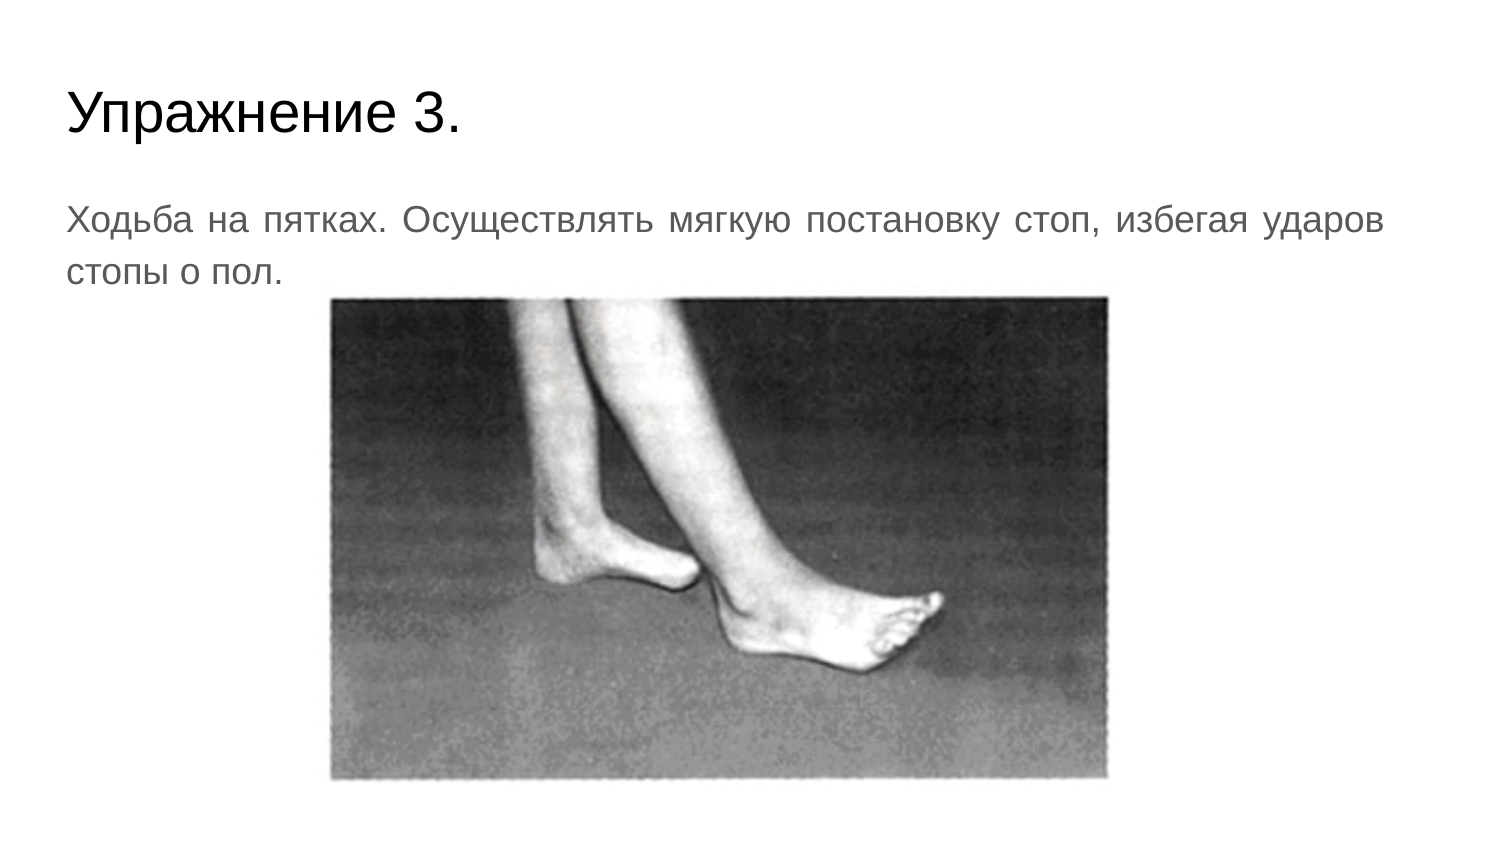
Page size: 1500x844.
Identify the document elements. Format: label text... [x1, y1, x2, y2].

list Ходьба на пятках. Осуществлять мягкую постановку стоп, избегая ударов стопы о пол. [51, 173, 1401, 324]
title Упражнение 3. [51, 58, 1449, 153]
picture [287, 240, 1165, 825]
